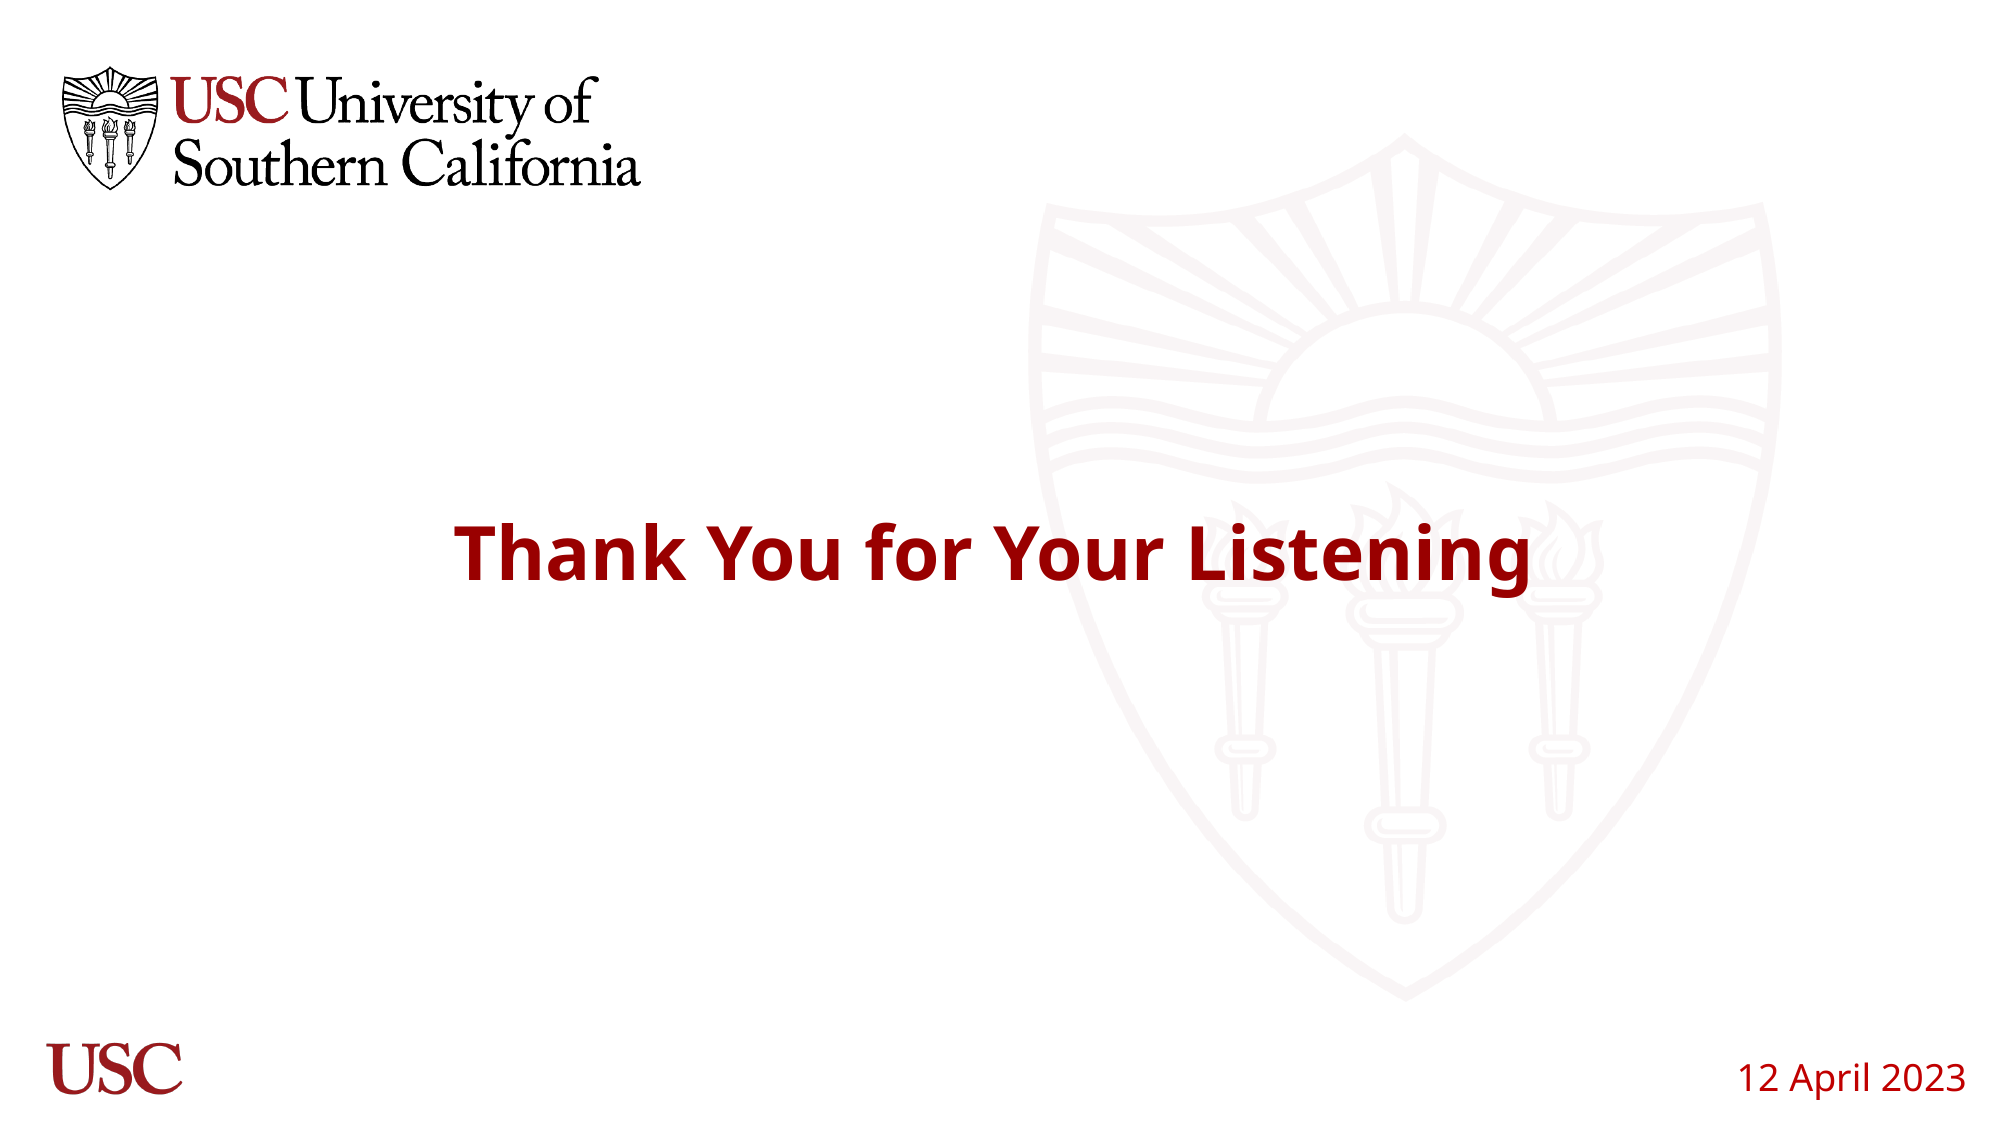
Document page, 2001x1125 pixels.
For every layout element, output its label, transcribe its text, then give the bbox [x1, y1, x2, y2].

picture [0, 4, 703, 252]
text_box Thank You for Your Listening [438, 432, 1644, 680]
picture [16, 1011, 212, 1125]
